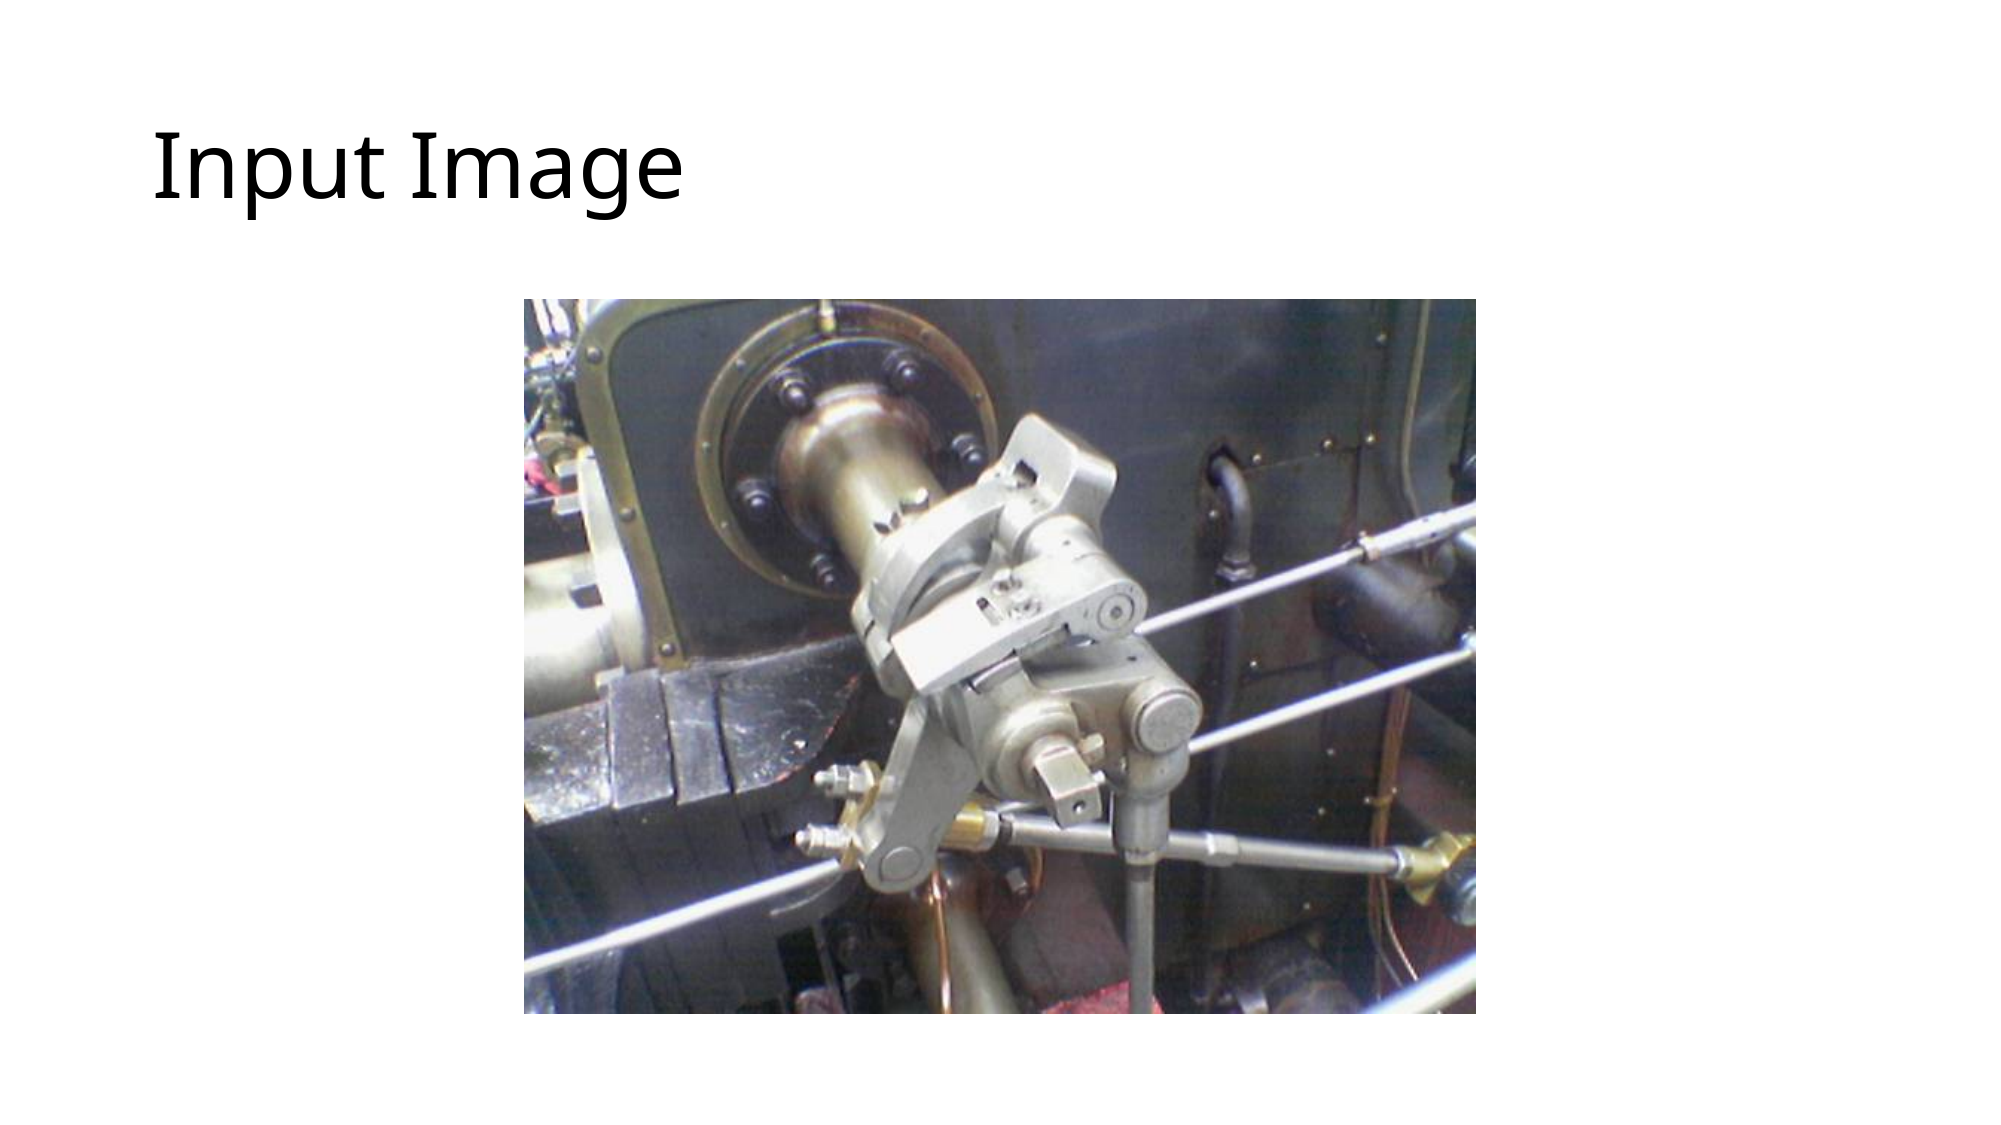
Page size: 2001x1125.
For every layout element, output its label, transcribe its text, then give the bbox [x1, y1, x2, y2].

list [524, 299, 1476, 1014]
title Input Image [137, 59, 1863, 278]
